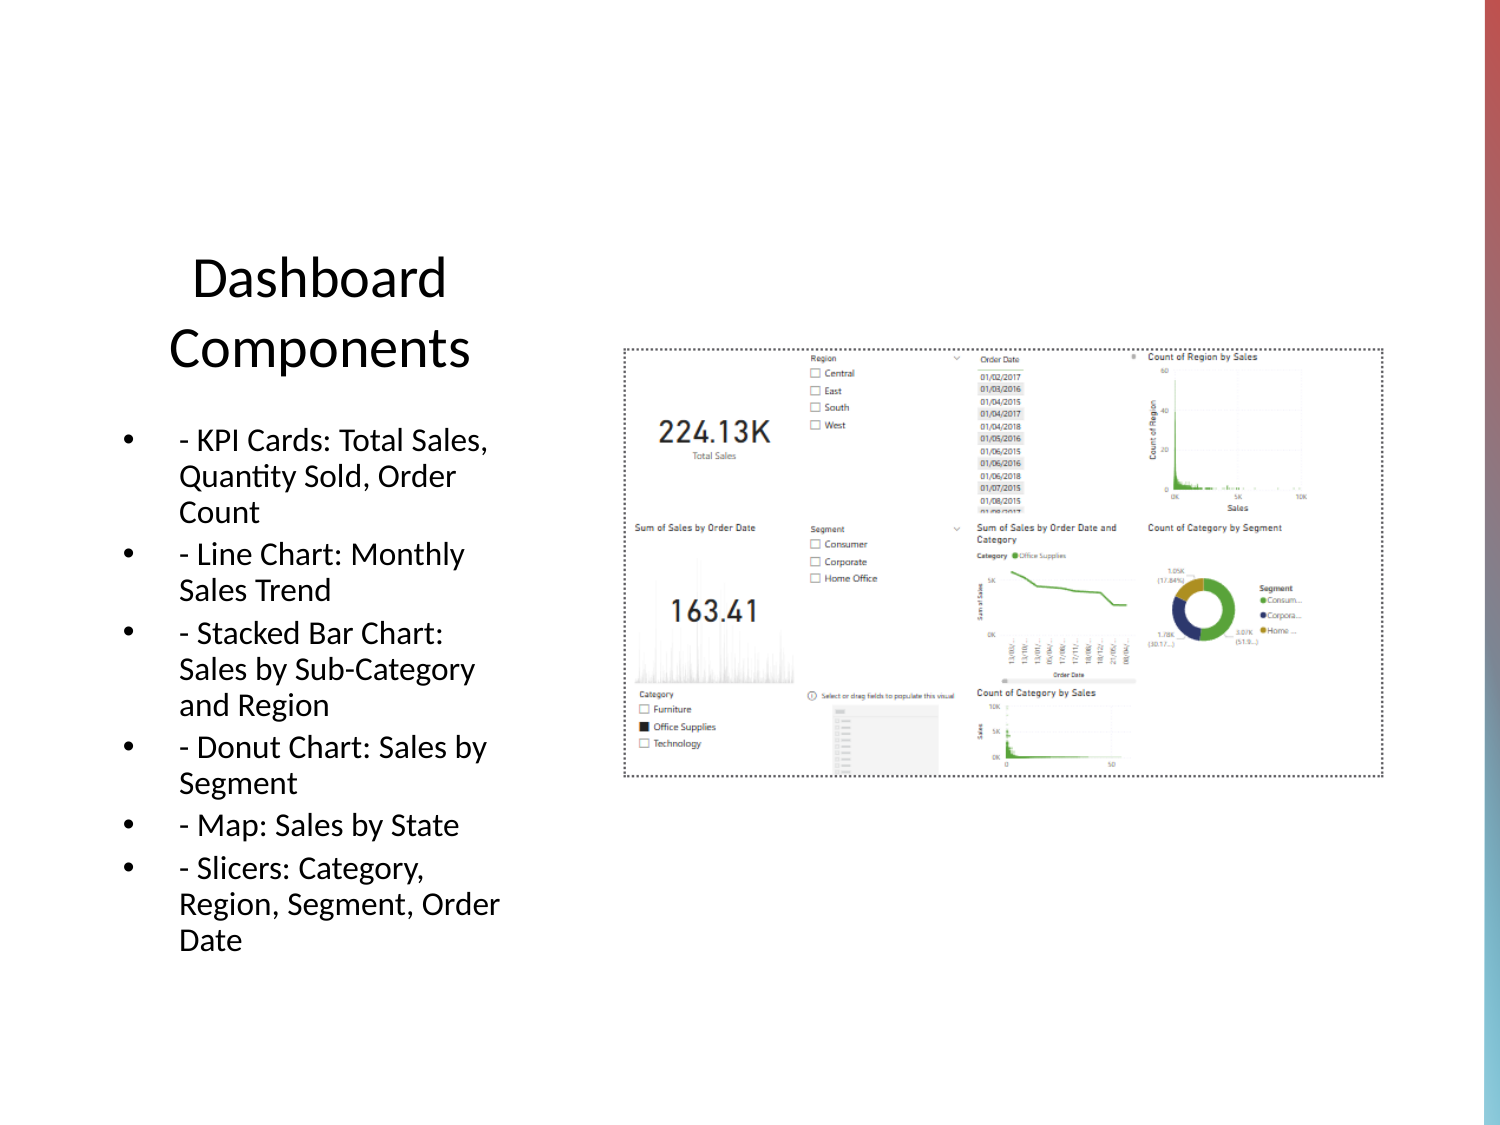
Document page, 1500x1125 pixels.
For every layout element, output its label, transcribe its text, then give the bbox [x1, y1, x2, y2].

list - KPI Cards: Total Sales, Quantity Sold, Order Count - Line Chart: Monthly Sales Trend - Stacked Bar Chart: Sales by Sub-Category and Region - Donut Chart: Sales by Segment - Map: Sales by State - Slicers: Category, Region, Segment, Order Date [107, 415, 533, 982]
title Dashboard Components [107, 121, 533, 387]
picture [613, 345, 1400, 781]
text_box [1484, 0, 1500, 1125]
